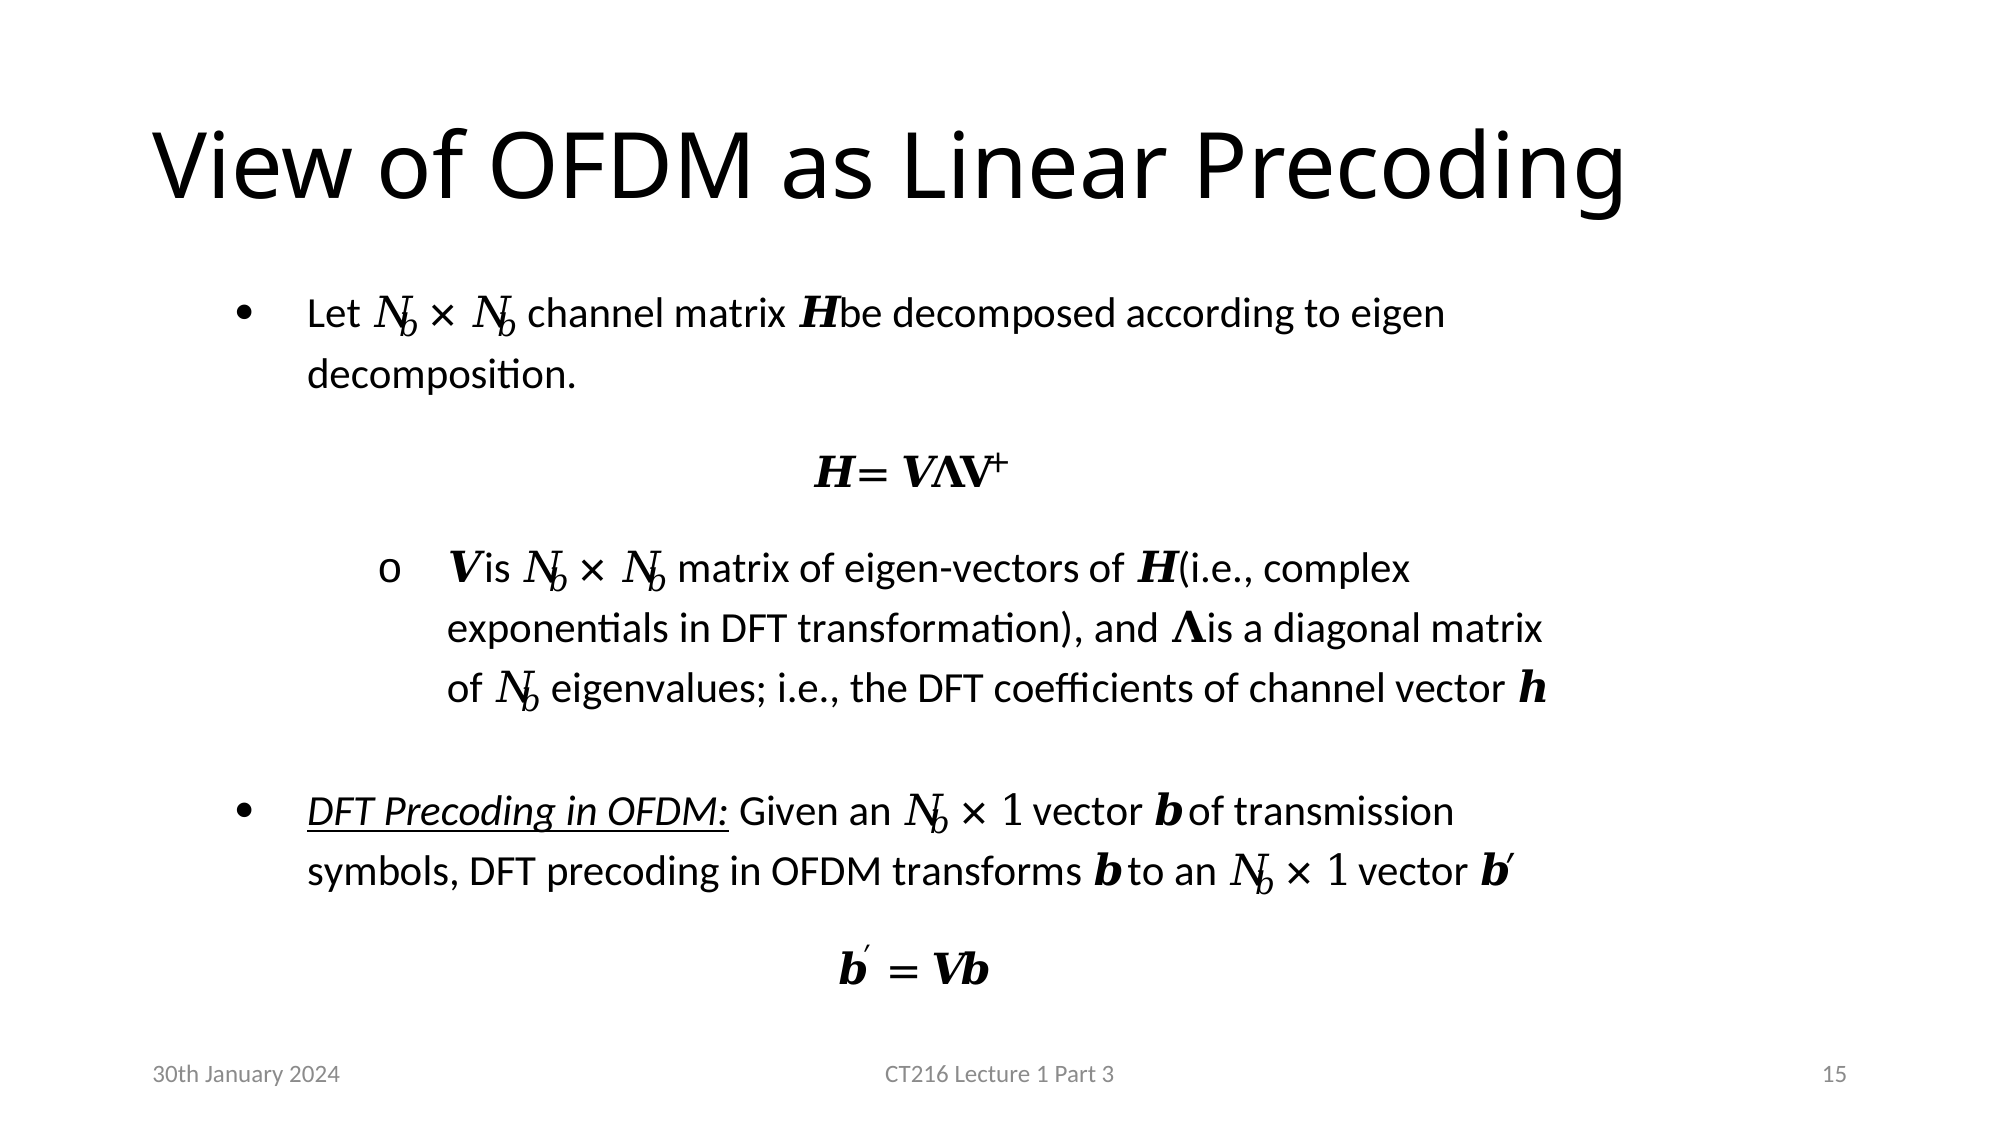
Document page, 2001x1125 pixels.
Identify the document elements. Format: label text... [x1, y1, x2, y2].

slide_number 15 [1412, 1042, 1863, 1103]
title View of OFDM as Linear Precoding [137, 59, 1863, 278]
footer CT216 Lecture 1 Part 3 [662, 1042, 1338, 1103]
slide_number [137, 1042, 588, 1103]
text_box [167, 285, 1582, 1040]
